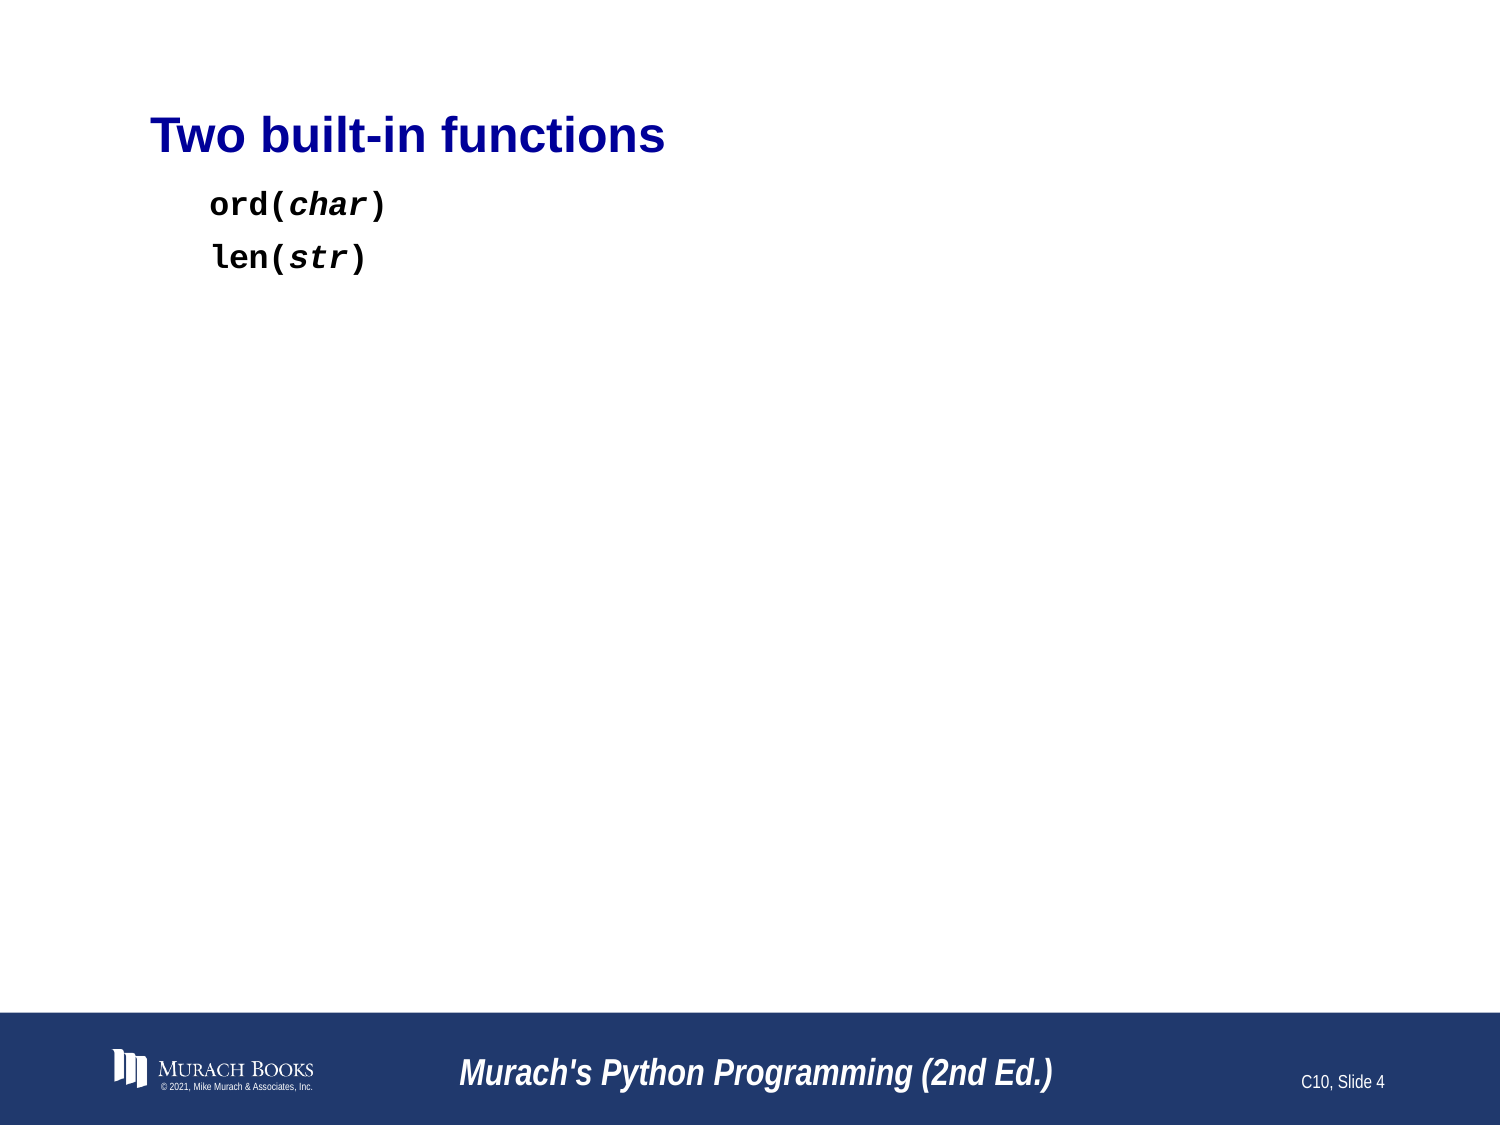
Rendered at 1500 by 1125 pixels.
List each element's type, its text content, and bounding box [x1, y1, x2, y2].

footer © 2021, Mike Murach & Associates, Inc. [12, 1025, 463, 1100]
slide_number C10, Slide 4 [1087, 1025, 1400, 1100]
list ord(char) len(str) [137, 174, 1350, 975]
slide_number Murach's Python Programming (2nd Ed.) [463, 1025, 1075, 1100]
title Two built-in functions [150, 102, 1350, 164]
